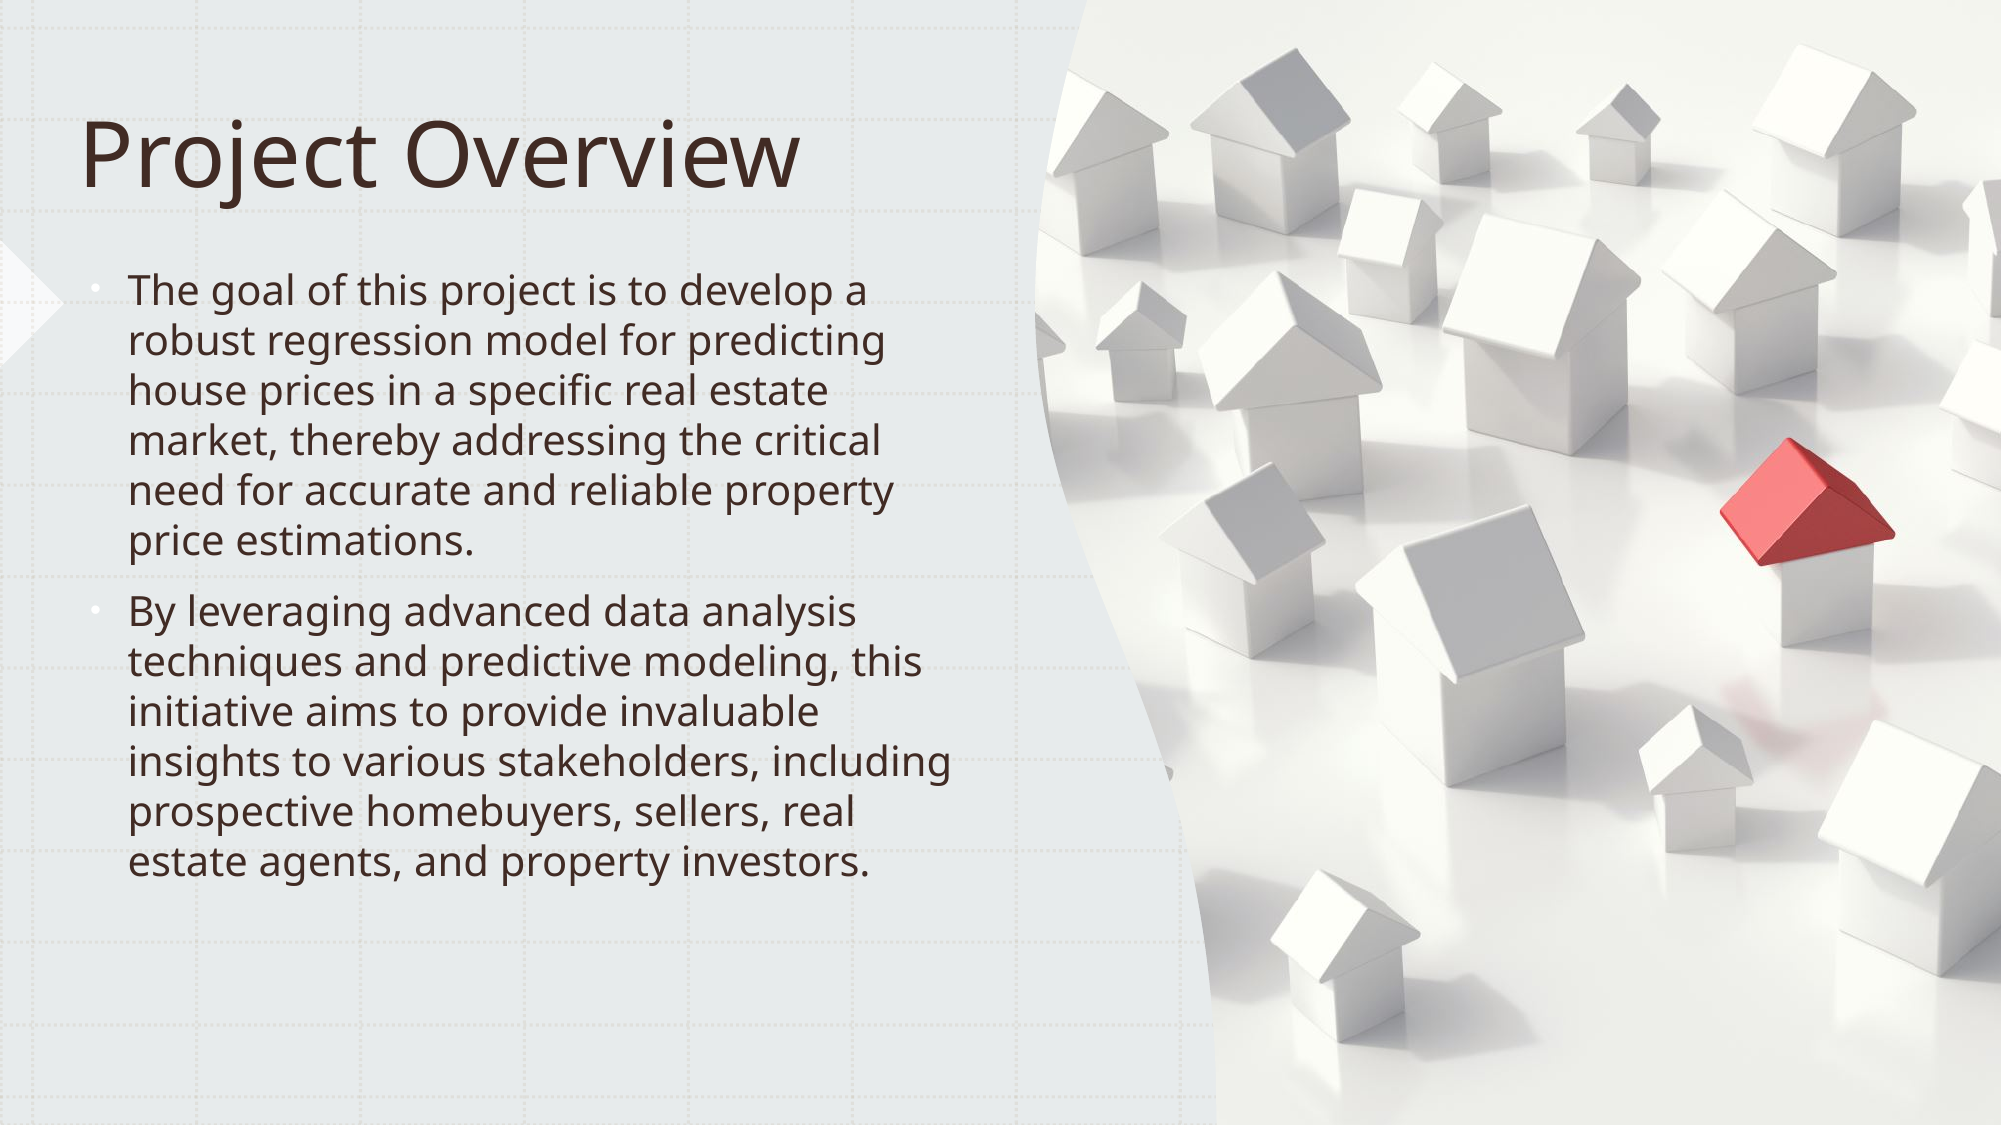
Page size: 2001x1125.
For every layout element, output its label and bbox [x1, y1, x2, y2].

text_box [0, 0, 1034, 1125]
picture [1034, 0, 2001, 1125]
